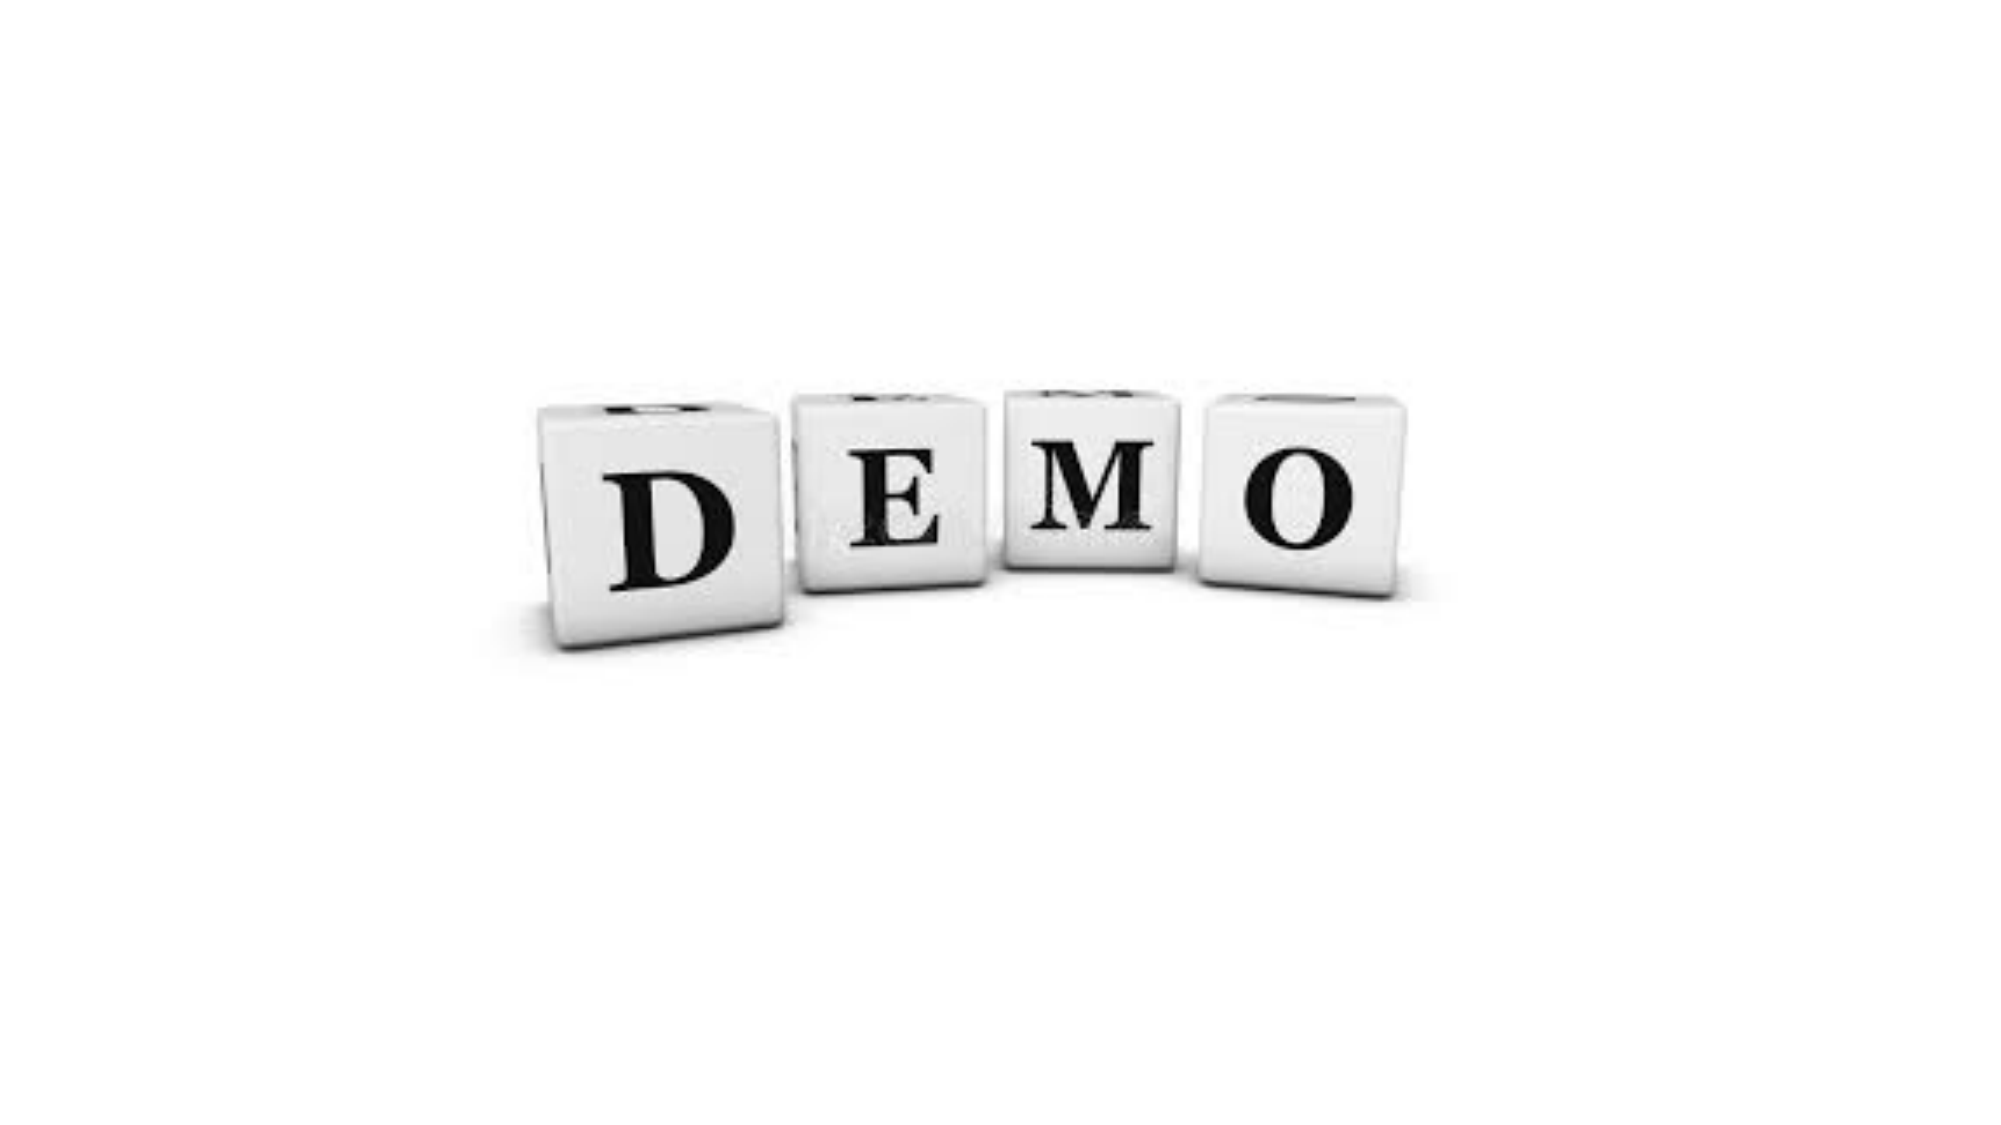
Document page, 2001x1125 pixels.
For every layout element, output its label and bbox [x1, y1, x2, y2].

picture [465, 214, 1482, 814]
